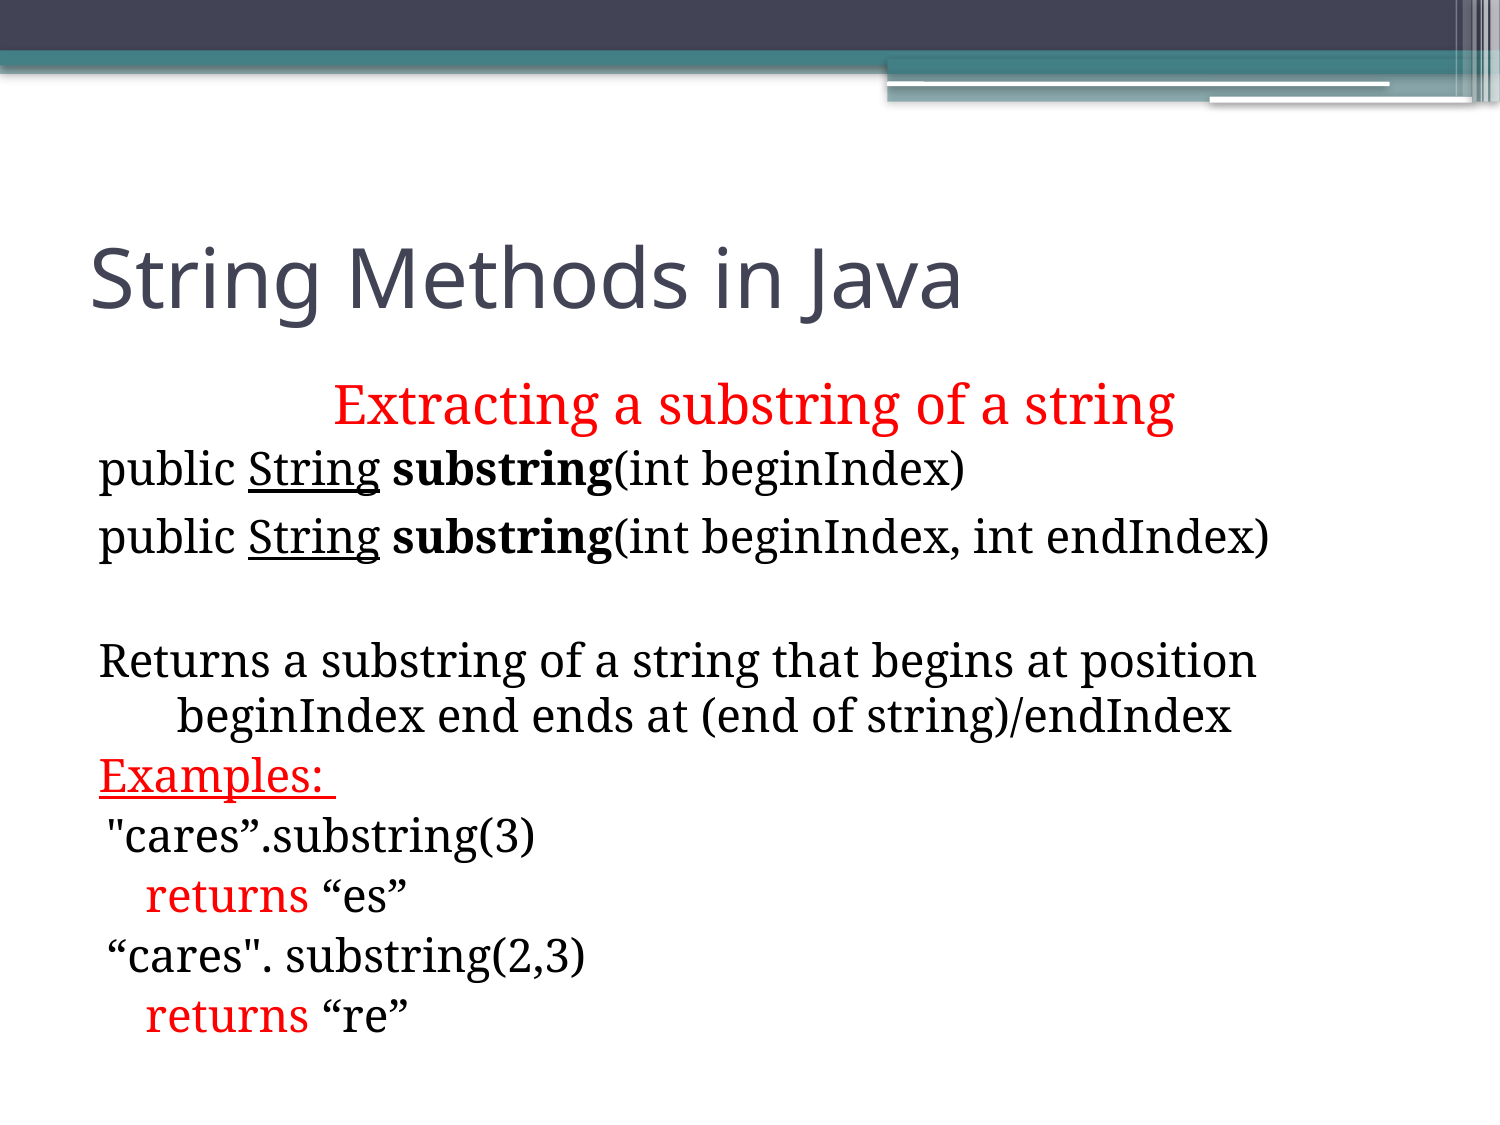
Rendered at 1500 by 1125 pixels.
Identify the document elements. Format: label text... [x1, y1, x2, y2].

list Extracting a substring of a string public String substring(int beginIndex) public String substring(int beginIndex, int endIndex) Returns a substring of a string that begins at position beginIndex end ends at (end of string)/endIndex Examples: "cares”.substring(3) returns “es” “cares". substring(2,3) returns “re” [75, 362, 1425, 1050]
title String Methods in Java [75, 187, 1425, 362]
